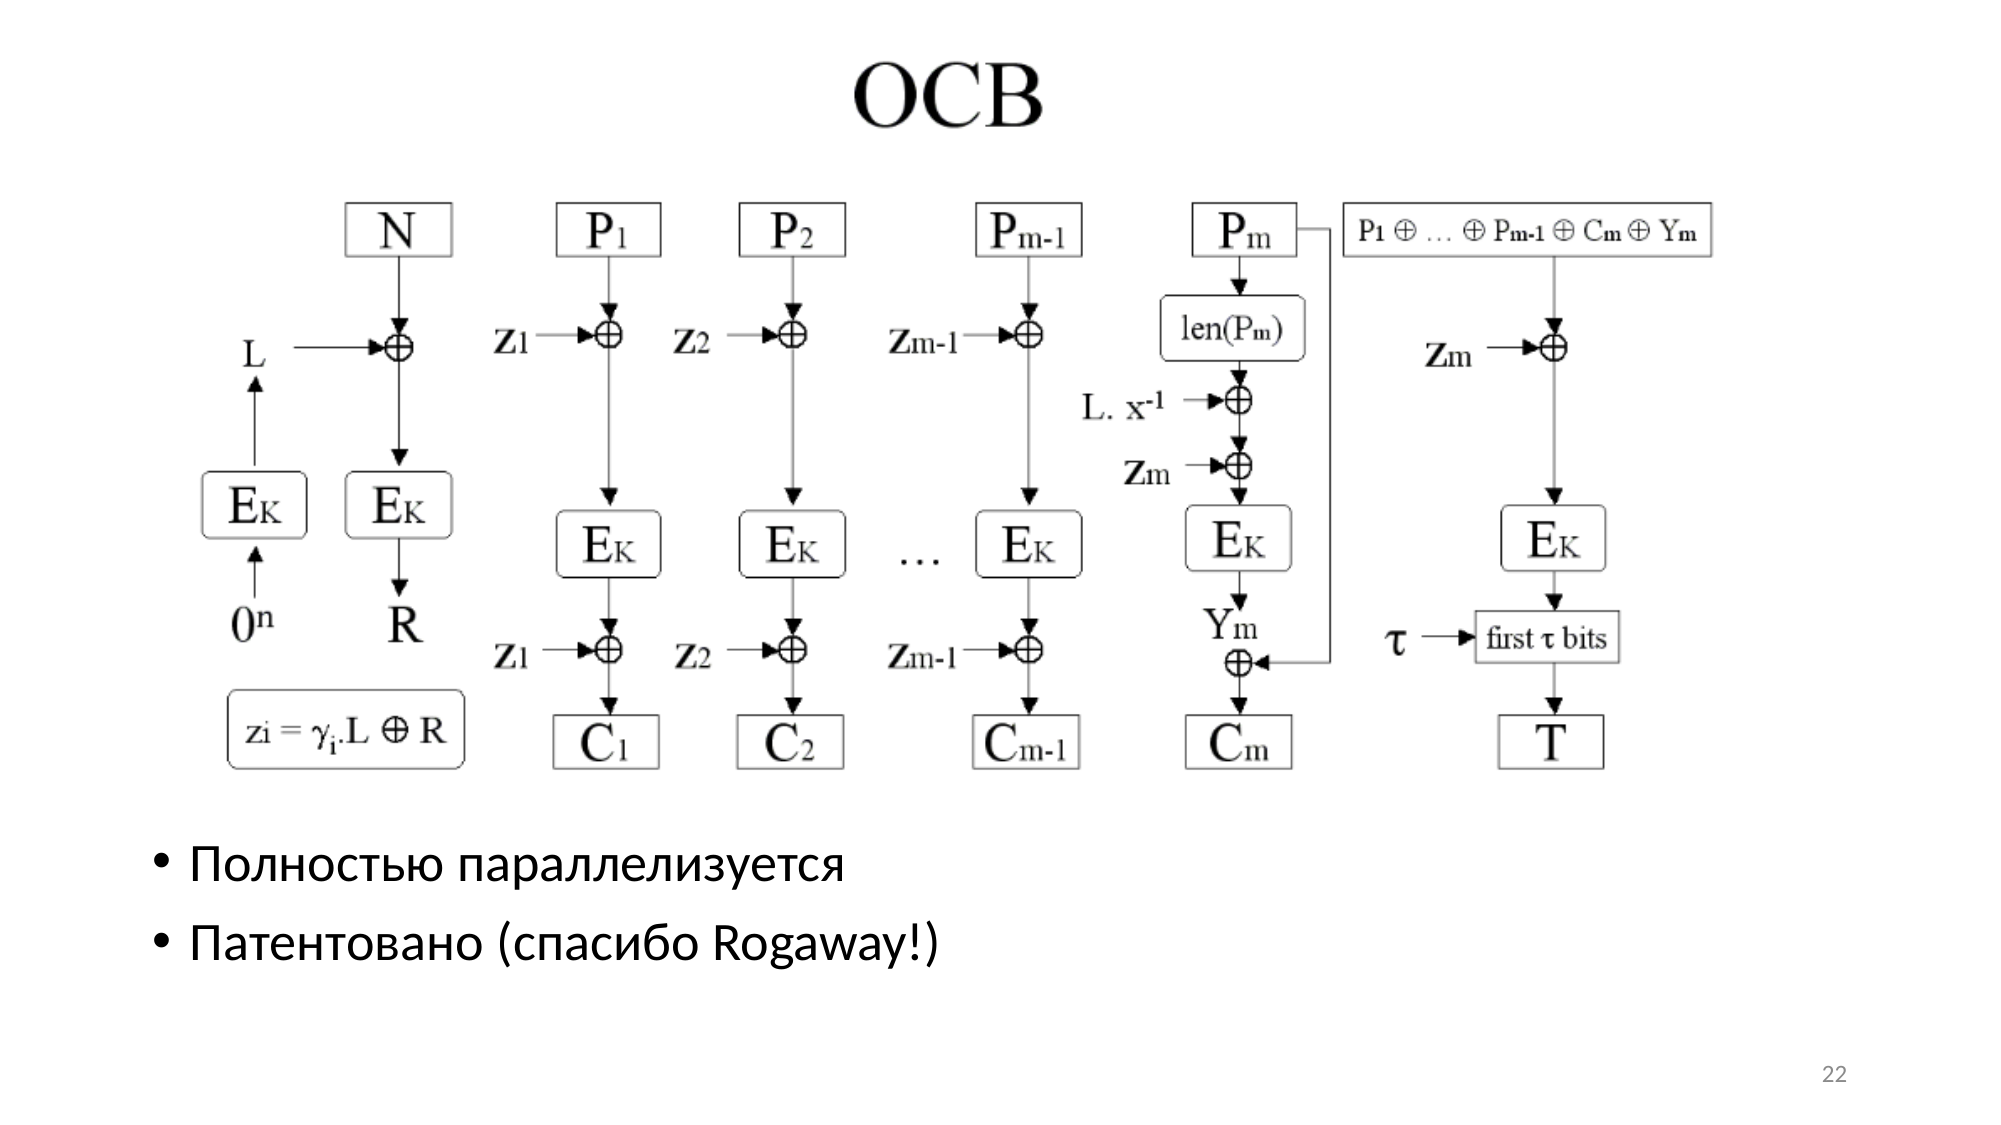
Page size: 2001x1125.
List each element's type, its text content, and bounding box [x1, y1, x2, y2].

picture [172, 38, 1744, 854]
list Полностью параллелизуется Патентовано (спасибо Rogaway!) [137, 826, 1863, 1014]
slide_number 22 [1412, 1042, 1863, 1103]
